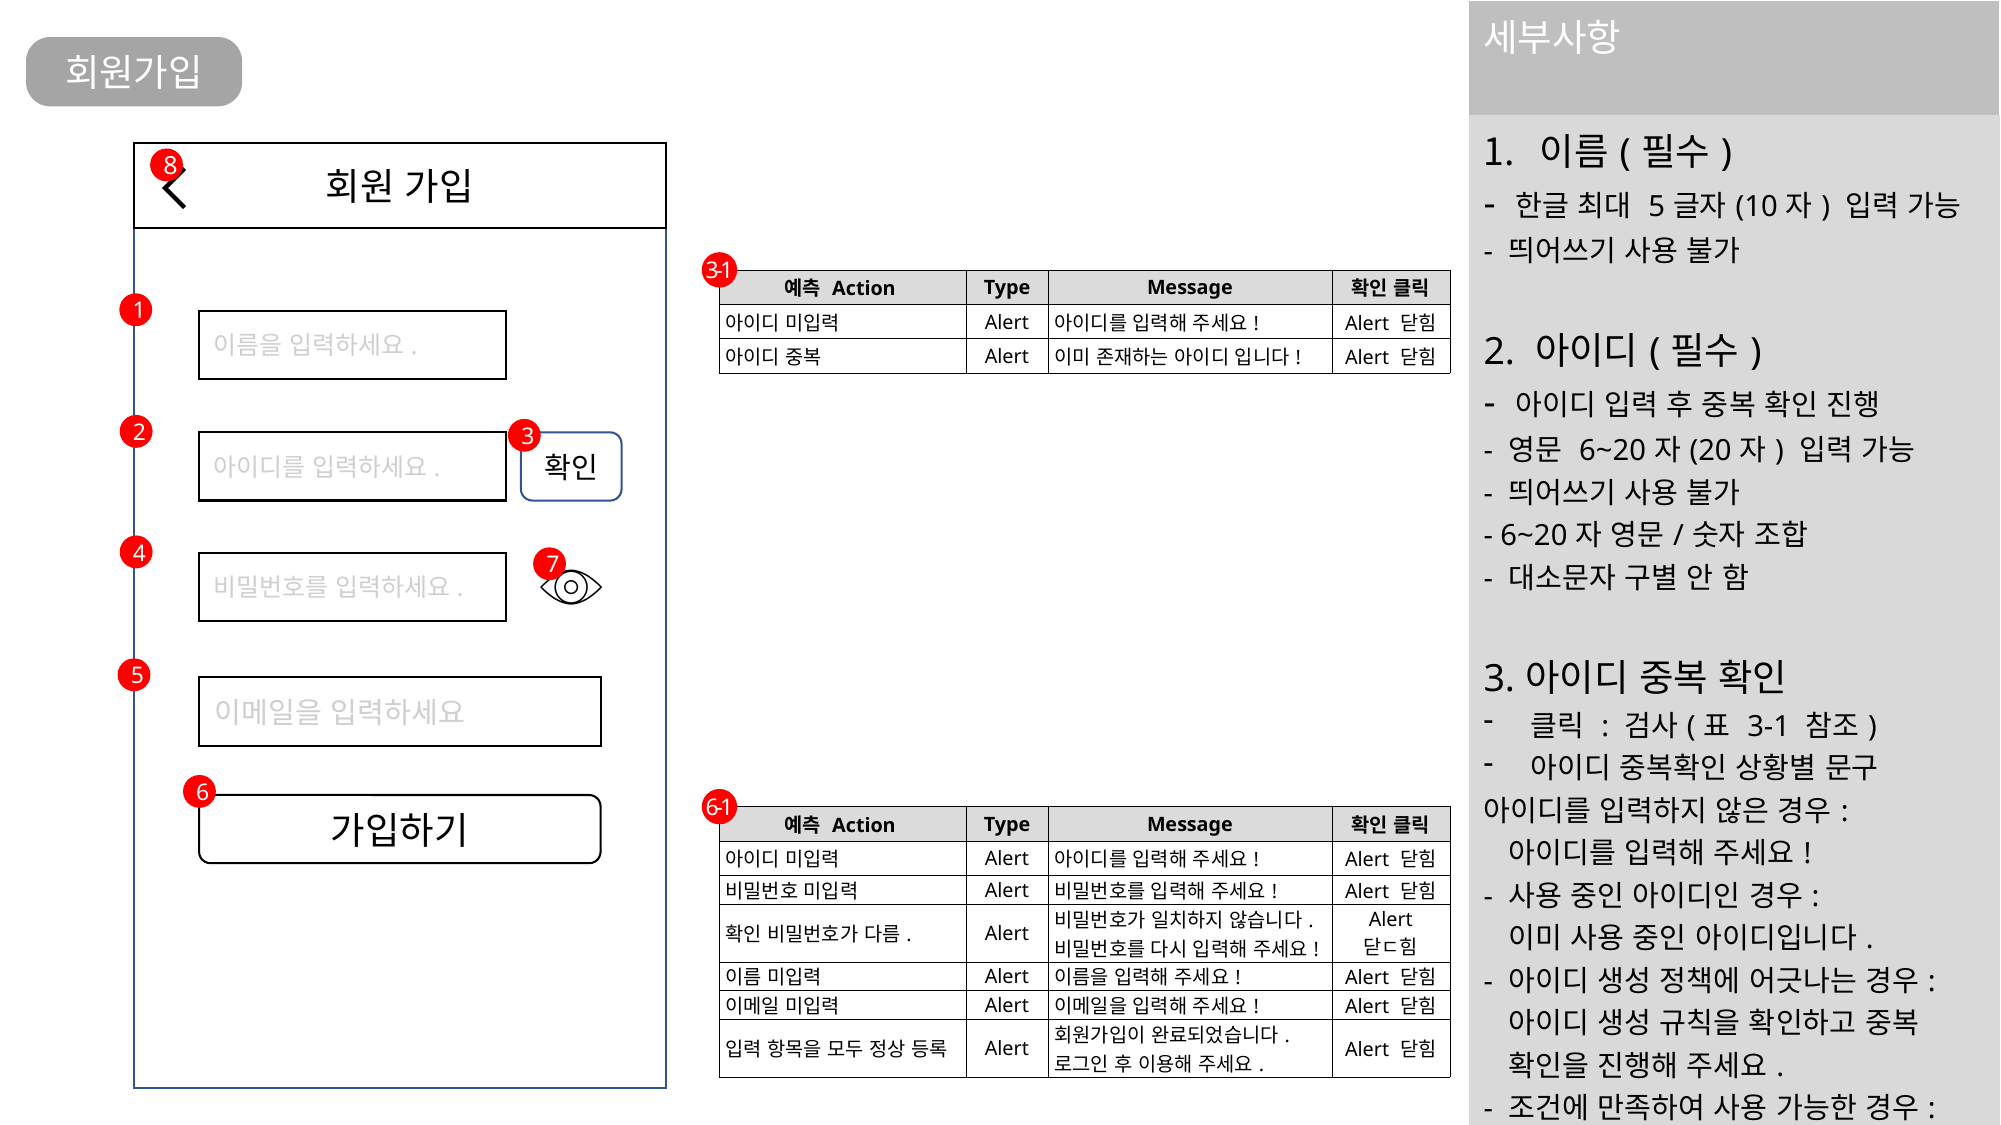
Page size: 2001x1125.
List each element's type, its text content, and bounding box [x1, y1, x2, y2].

table_cell Alert [967, 842, 1048, 875]
table_cell 이름(필수) - 한글 최대 5글자(10자) 입력 가능 - 띄어쓰기 사용 불가 2. 아이디(필수) - 아이디 입력 후 중복 확인 진행 - 영문 6~20자(20자) 입력 가능 - 띄어쓰기 사용 불가 - 6~20자 영문/숫자 조합 - 대소문자 구별 안 함 3.아이디 중복 확인 클릭 : 검사(표 3-1 참조) 아이디 중복확인 상황별 문구 아이디를 입력하지 않은 경우: 아이디를 입력해 주세요! - 사용 중인 아이디인 경우: 이미 사용 중인 아이디입니다. - 아이디 생성 정책에 어긋나는 경우: 아이디 생성 규칙을 확인하고 중복 확인을 진행해 주세요. - 조건에 만족하여 사용 가능한 경우: 사용 가능한 아이디입니다. [1469, 115, 2000, 1125]
table_cell 비밀번호가 일치하지 않습니다. 비밀번호를 다시 입력해 주세요! [1049, 905, 1332, 962]
text_box [133, 229, 667, 1089]
table_cell 이름 미입력 [720, 963, 966, 990]
table_cell Alert [967, 305, 1048, 338]
table_cell Alert 닫힘 [1333, 1020, 1450, 1077]
text_box 3 [506, 417, 542, 453]
table_cell Alert 닫힘 [1333, 339, 1450, 373]
table_header 예측 Action [720, 271, 966, 304]
table_cell Alert [967, 963, 1048, 990]
table_cell Alert [967, 339, 1048, 373]
text_box 6-1 [700, 787, 739, 826]
text_box 아이디를 입력하세요. [198, 431, 507, 502]
table_cell Alert [967, 905, 1048, 962]
table_header 확인 클릭 [1333, 271, 1450, 304]
table_cell 아이디 미입력 [720, 305, 966, 338]
table_cell 이미 존재하는 아이디 입니다! [1049, 339, 1332, 373]
table_cell 회원가입이 완료되었습니다. 로그인 후 이용해 주세요. [1049, 1020, 1332, 1077]
picture [138, 152, 210, 224]
text_box 이름을 입력하세요. [198, 310, 507, 380]
text_box 8 [154, 147, 179, 152]
table_header 확인 클릭 [1333, 807, 1450, 841]
table_cell 비밀번호 미입력 [720, 876, 966, 904]
table_cell 확인 비밀번호가 다름. [720, 905, 966, 962]
text_box 3-1 [700, 251, 739, 289]
picture [533, 549, 609, 625]
table_header Type [967, 807, 1048, 841]
table_cell 이메일 미입력 [720, 991, 966, 1019]
table_header Message [1049, 807, 1332, 841]
table_cell 비밀번호를 입력해 주세요! [1049, 876, 1332, 904]
table_cell 이름을 입력해 주세요! [1049, 963, 1332, 990]
text_box 1 [118, 292, 154, 328]
table_cell Alert 닫힘 [1333, 876, 1450, 904]
table_cell 이메일을 입력해 주세요! [1049, 991, 1332, 1019]
table_cell 아이디를 입력해 주세요! [1049, 842, 1332, 875]
table_header Message [1049, 271, 1332, 304]
table_cell Alert 닫힘 [1333, 842, 1450, 875]
text_box 회원가입 [25, 35, 244, 108]
table_cell 아이디 미입력 [720, 842, 966, 875]
table_cell Alert 닫힘 [1333, 305, 1450, 338]
table_cell Alert [967, 876, 1048, 904]
text_box 비밀번호를 입력하세요. [198, 552, 507, 622]
table_cell Alert [967, 991, 1048, 1019]
text_box 이메일을 입력하세요 [198, 676, 602, 747]
table_cell Alert 닫힘 [1333, 963, 1450, 990]
table_cell 입력 항목을 모두 정상 등록 [720, 1020, 966, 1077]
table_cell 아이디를 입력해 주세요! [1049, 305, 1332, 338]
text_box 2 [118, 413, 154, 449]
table_header 예측 Action [720, 807, 966, 841]
text_box 5 [116, 657, 152, 693]
table_header Type [967, 271, 1048, 304]
text_box 확인 [519, 431, 623, 502]
text_box 회원 가입 [133, 142, 667, 229]
text_box 4 [118, 534, 154, 570]
text_box 가입하기 [198, 793, 602, 865]
text_box 6 [181, 773, 217, 809]
table_cell Alert 닫ㄷ힘 [1333, 905, 1450, 962]
table_cell Alert 닫힘 [1333, 991, 1450, 1019]
table_cell Alert [967, 1020, 1048, 1077]
table_cell 아이디 중복 [720, 339, 966, 373]
table_header 세부사항 [1469, 1, 1999, 115]
